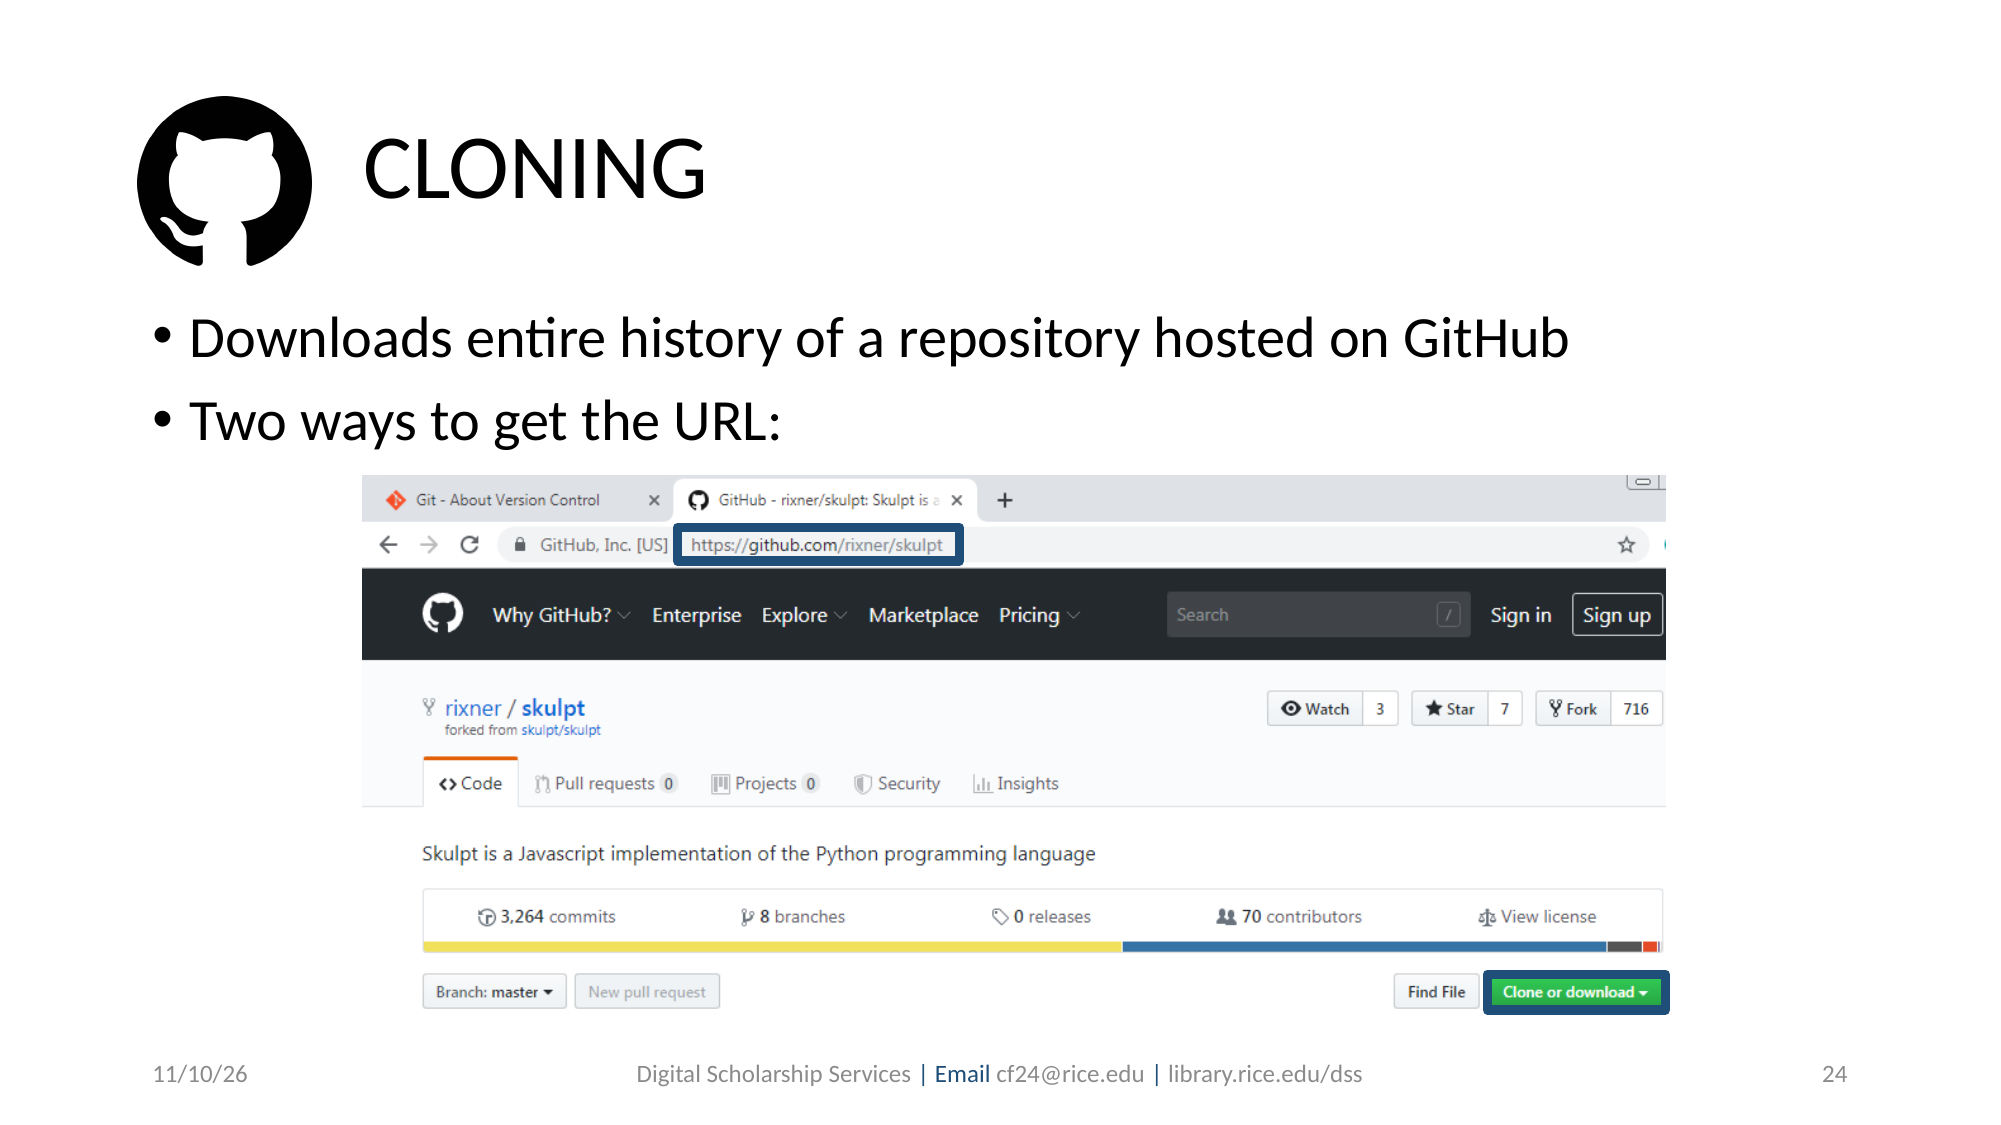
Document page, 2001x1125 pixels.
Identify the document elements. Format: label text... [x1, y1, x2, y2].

text_box 24 [1412, 1042, 1863, 1103]
text_box CLONING [348, 59, 1863, 278]
picture [362, 475, 1666, 1014]
text_box Downloads entire history of a repository hosted on GitHub Two ways to get the URL: [137, 299, 1863, 1014]
text_box 6/18/2019 [137, 1042, 587, 1103]
picture [137, 96, 312, 270]
text_box Digital Scholarship Services | Email cf24@rice.edu | library.rice.edu/dss [587, 1042, 1412, 1103]
